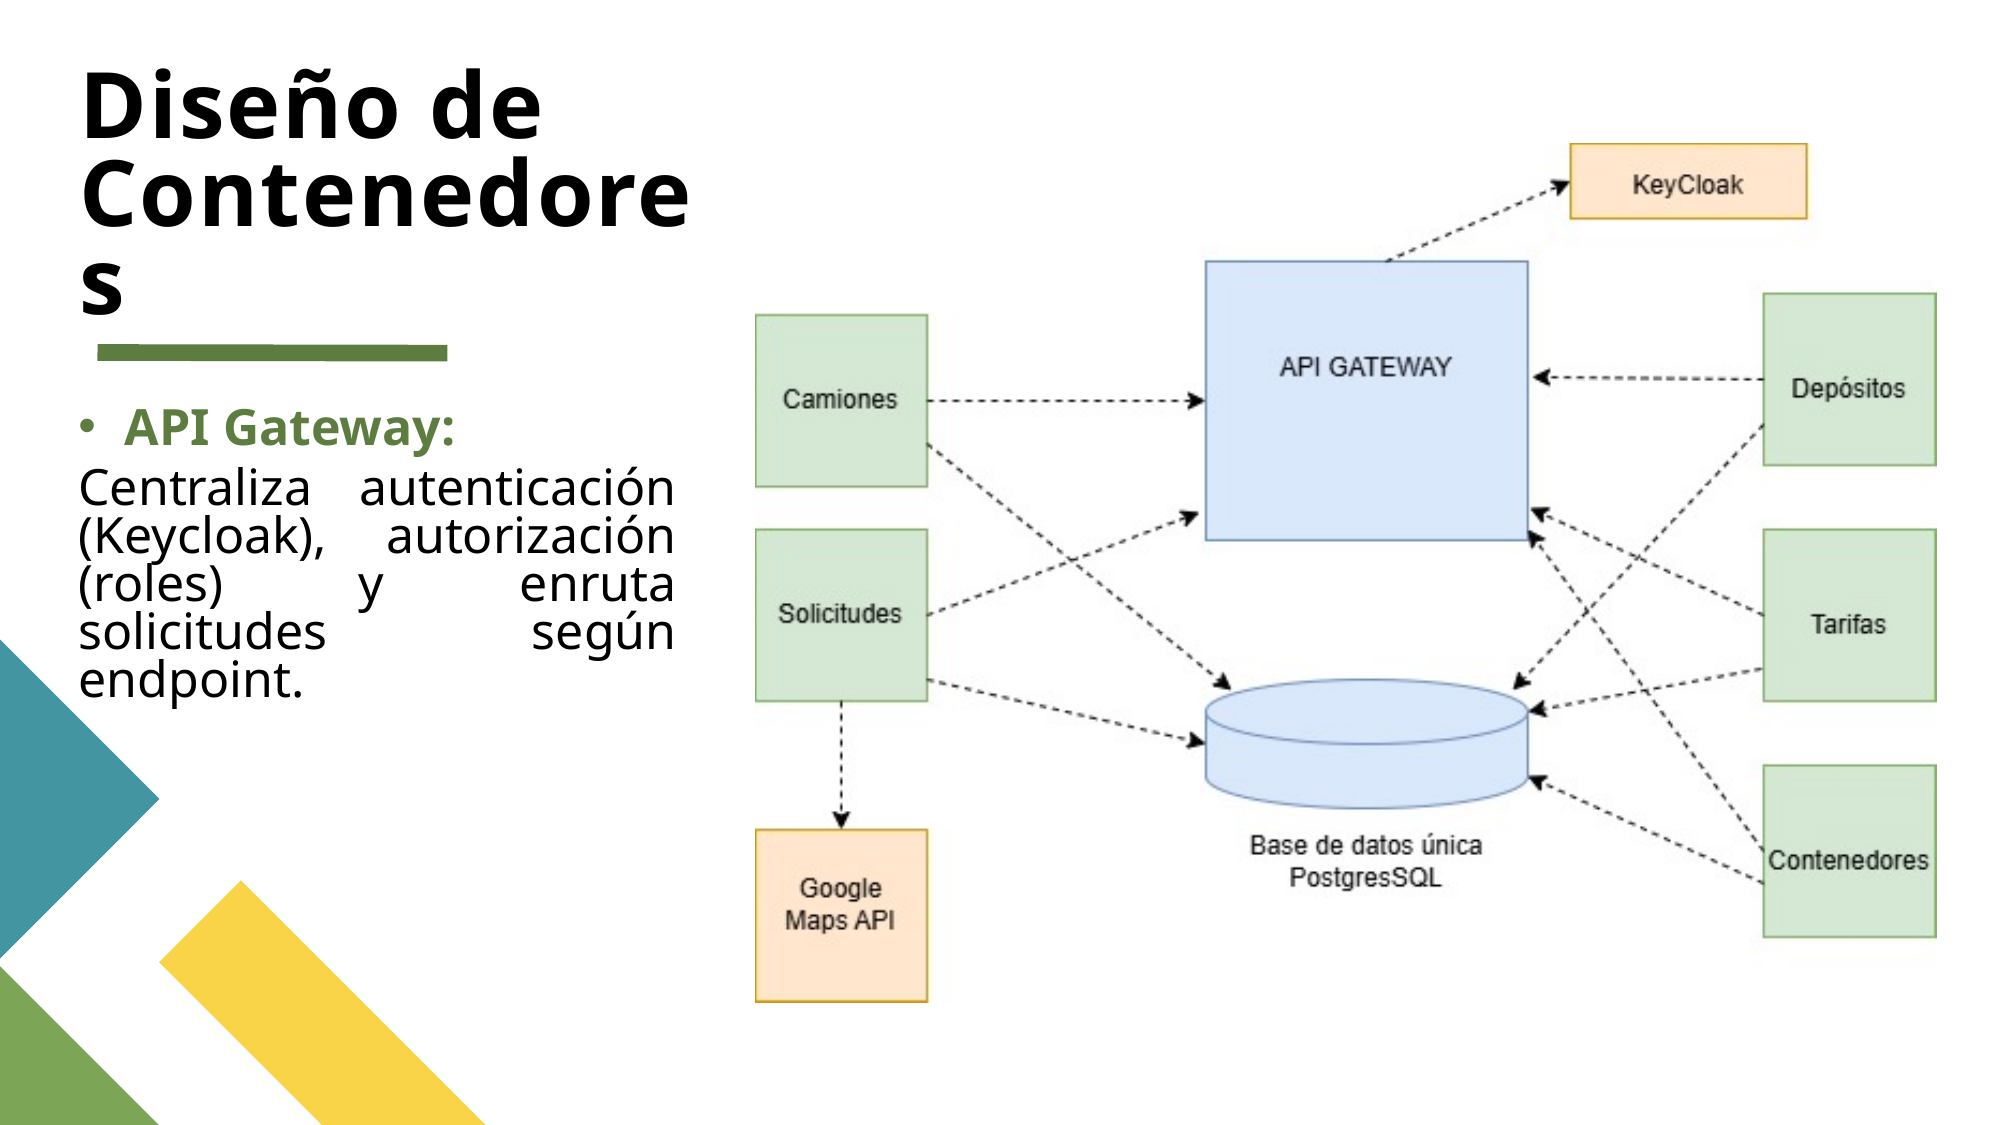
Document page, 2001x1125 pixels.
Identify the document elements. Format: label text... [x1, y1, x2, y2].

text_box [0, 639, 486, 1125]
picture [755, 143, 1937, 1003]
title Diseño de Contenedores [79, 86, 726, 333]
text_box API Gateway: Centraliza autenticación (Keycloak), autorización (roles) y enruta solicitudes según endpoint. [63, 332, 692, 651]
